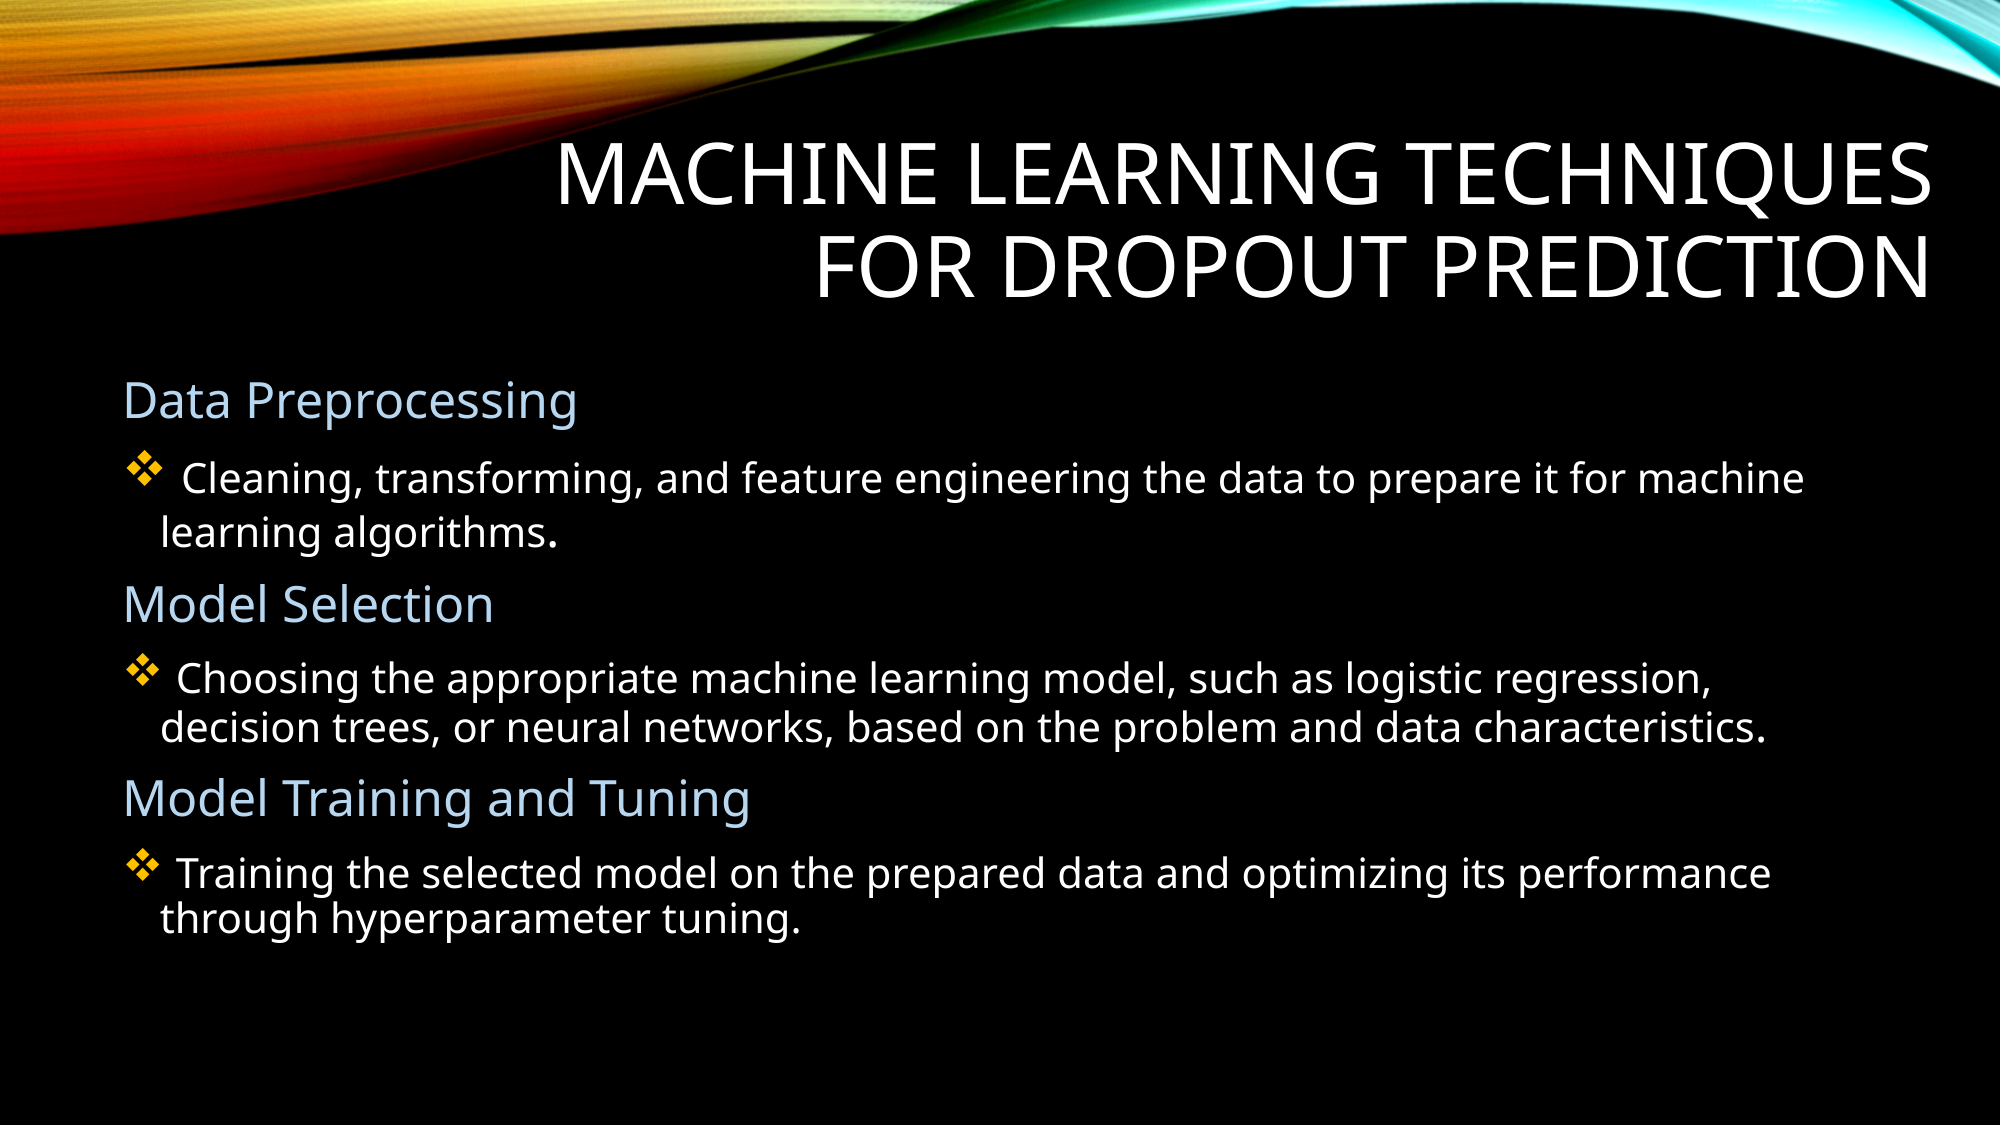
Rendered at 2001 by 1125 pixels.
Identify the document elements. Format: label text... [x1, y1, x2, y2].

title Machine Learning Techniques for Dropout Prediction [537, 117, 1951, 330]
list Data Preprocessing Cleaning, transforming, and feature engineering the data to prepare it for machine learning algorithms. Model Selection Choosing the appropriate machine learning model, such as logistic regression, decision trees, or neural networks, based on the problem and data characteristics. Model Training and Tuning Training the selected model on the prepared data and optimizing its performance through hyperparameter tuning. [107, 368, 1883, 1029]
picture [0, 0, 2000, 237]
